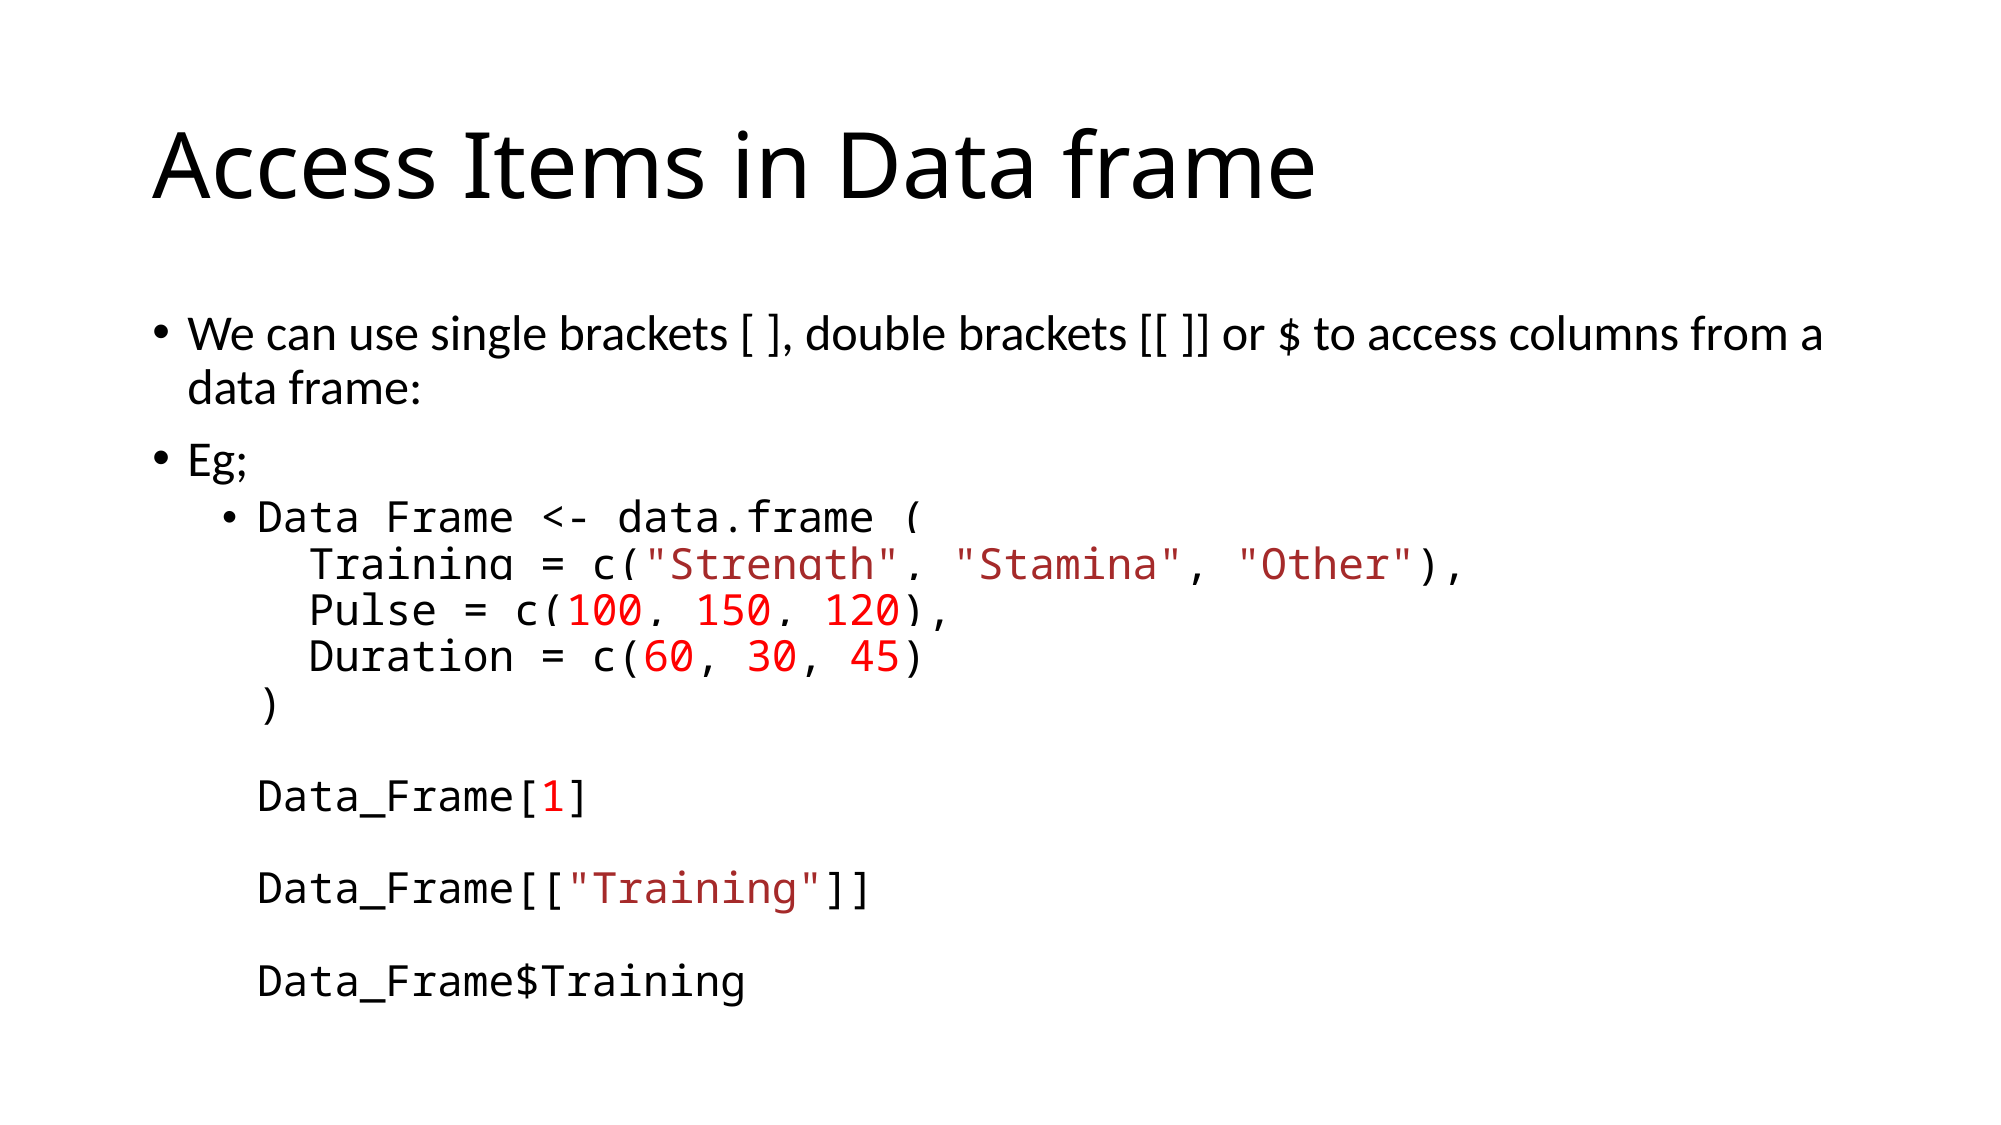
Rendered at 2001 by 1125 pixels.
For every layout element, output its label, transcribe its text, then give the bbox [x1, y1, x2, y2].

list We can use single brackets [ ], double brackets [[ ]] or $ to access columns from a data frame: Eg; Data_Frame <- data.frame ( Training = c("Strength", "Stamina", "Other"), Pulse = c(100, 150, 120), Duration = c(60, 30, 45) ) Data_Frame[1] Data_Frame[["Training"]] Data_Frame$Training [137, 299, 1863, 1014]
title Access Items in Data frame [137, 59, 1863, 278]
